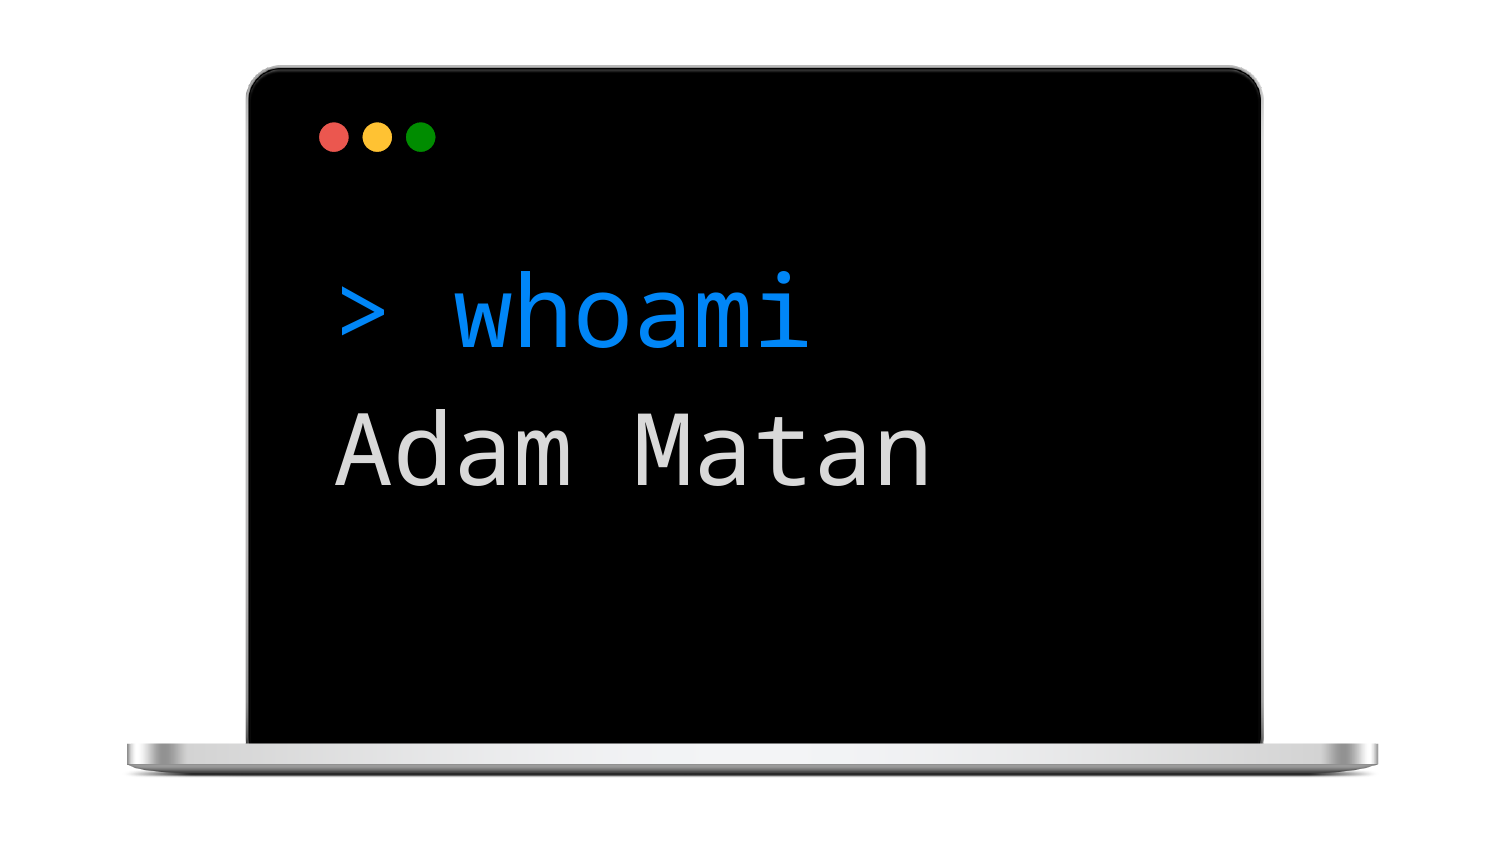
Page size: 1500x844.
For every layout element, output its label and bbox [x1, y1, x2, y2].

picture [121, 65, 1379, 779]
